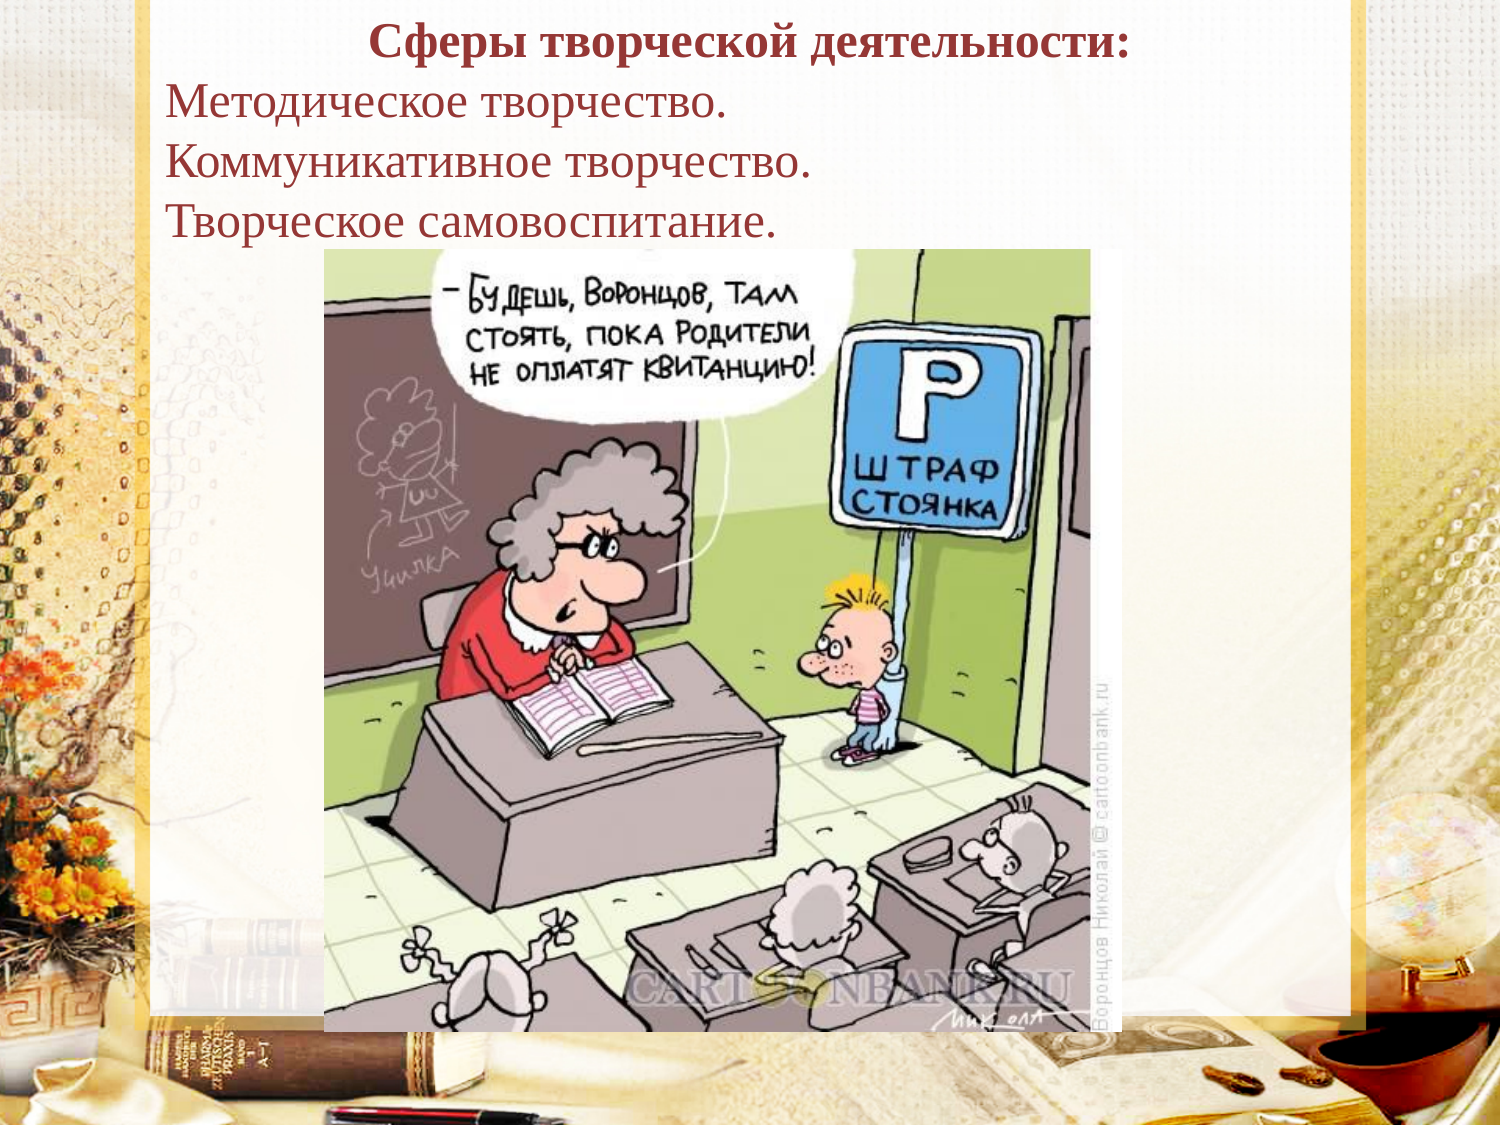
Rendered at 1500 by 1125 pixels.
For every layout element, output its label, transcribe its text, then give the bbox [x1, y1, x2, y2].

text_box Сферы творческой деятельности: Методическое творчество. Коммуникативное творчество. Творческое самовоспитание. [149, 0, 1350, 300]
picture [0, 0, 1500, 1125]
